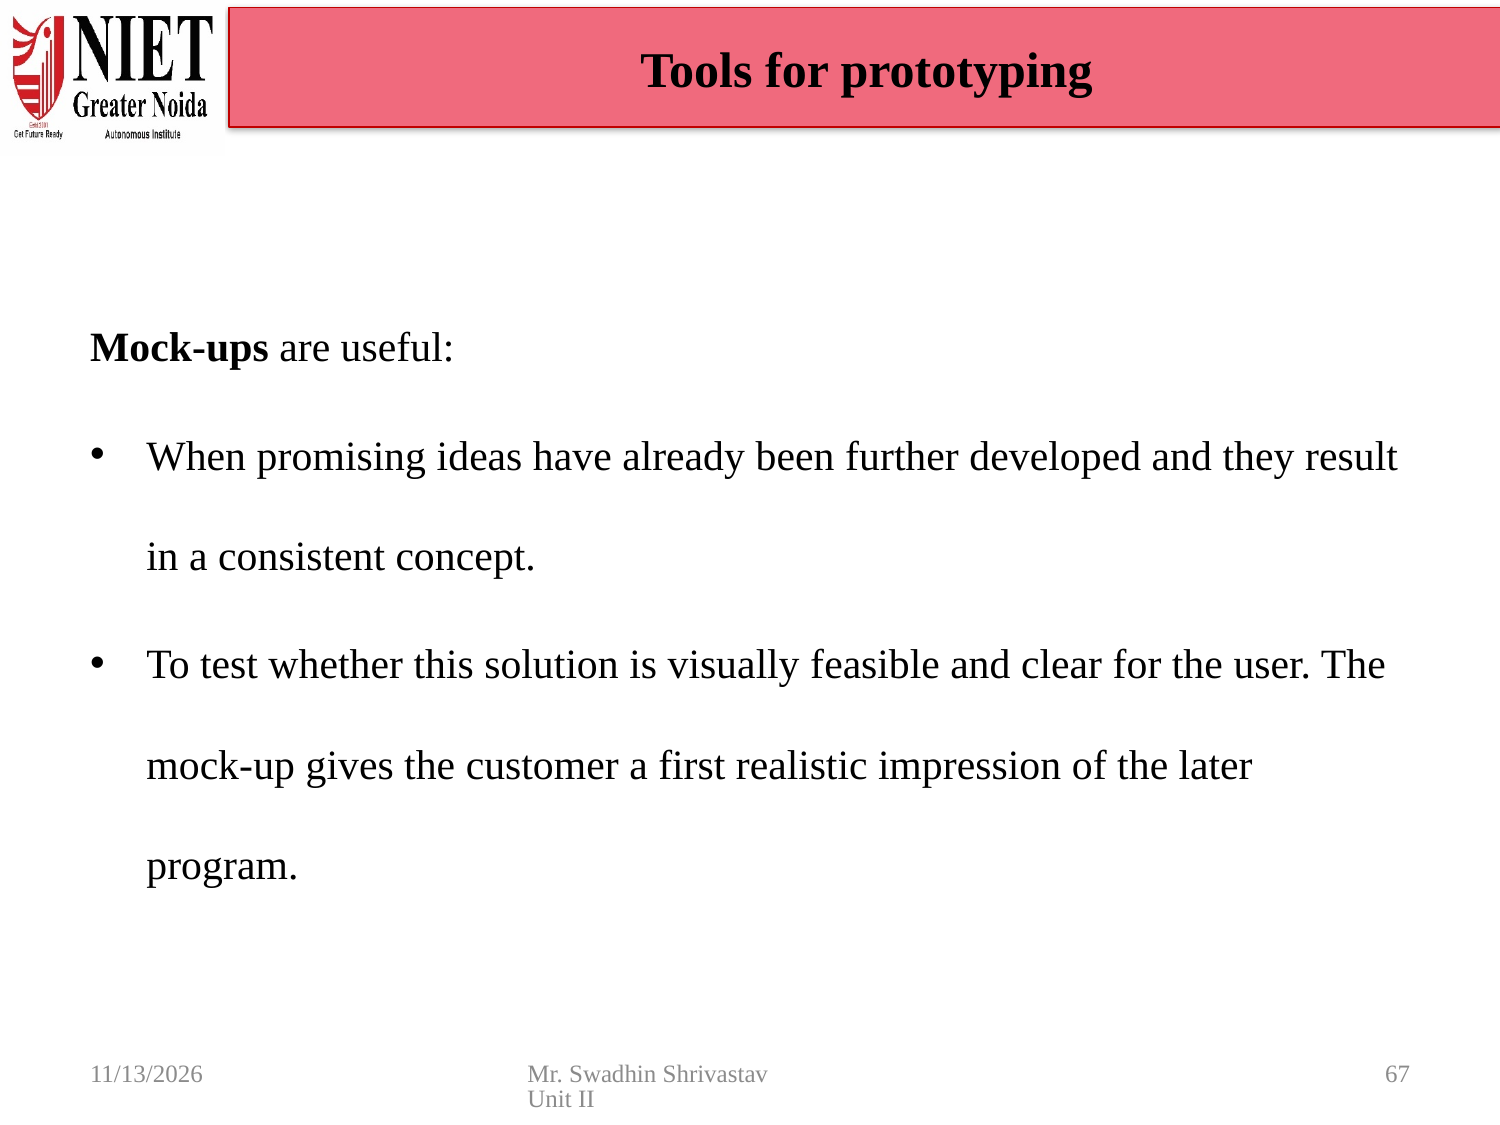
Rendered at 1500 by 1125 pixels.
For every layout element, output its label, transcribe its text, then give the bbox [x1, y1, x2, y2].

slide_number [75, 1042, 425, 1103]
picture [0, 0, 226, 156]
text_box Tools for prototyping [229, 7, 1500, 128]
list Mock-ups are useful: When promising ideas have already been further developed and they result in a consistent concept. To test whether this solution is visually feasible and clear for the user. The mock-up gives the customer a first realistic impression of the later program. [75, 262, 1425, 1005]
footer Mr. Swadhin Shrivastav Unit II [512, 1042, 988, 1103]
slide_number 67 [1074, 1042, 1425, 1103]
